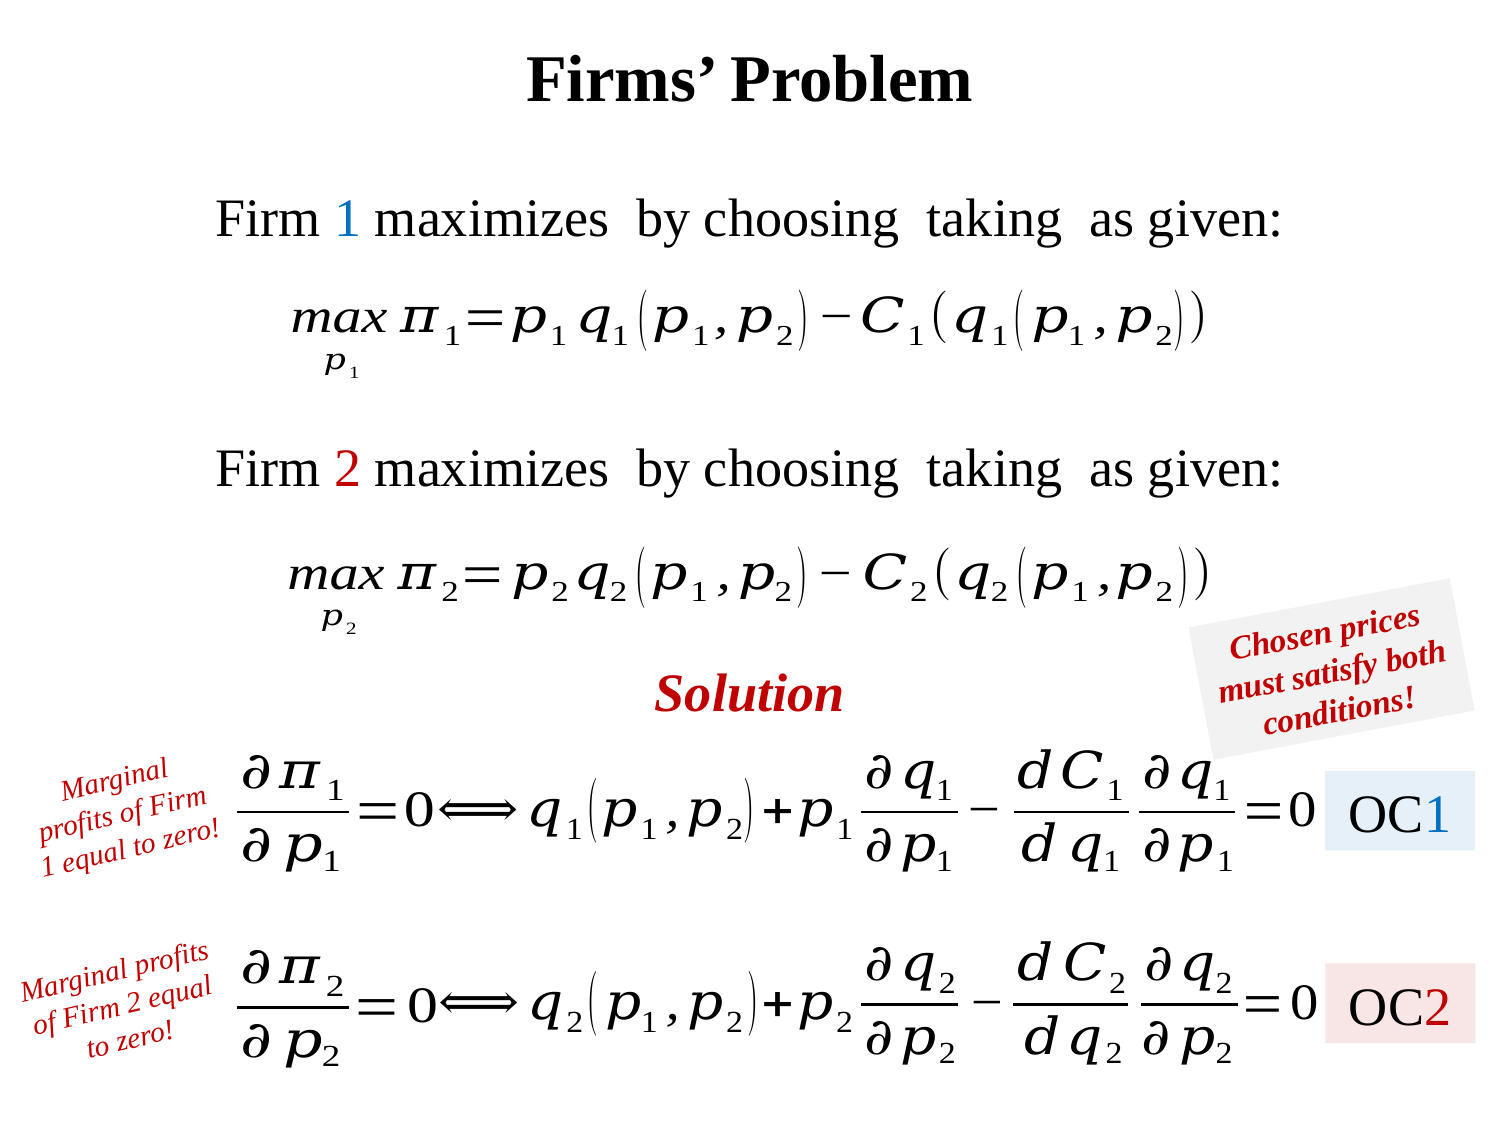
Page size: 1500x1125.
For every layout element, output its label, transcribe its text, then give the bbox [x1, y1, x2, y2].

text_box Solution [606, 649, 894, 730]
text_box Chosen prices must satisfy both conditions! [1188, 578, 1475, 760]
title Firms’ Problem [49, 0, 1451, 151]
text_box Marginal profits of Firm 1 equal to zero! [0, 727, 244, 895]
text_box OC2 [1325, 963, 1476, 1044]
text_box OC1 [1324, 770, 1475, 851]
text_box Marginal profits of Firm 2 equal to zero! [0, 918, 248, 1088]
